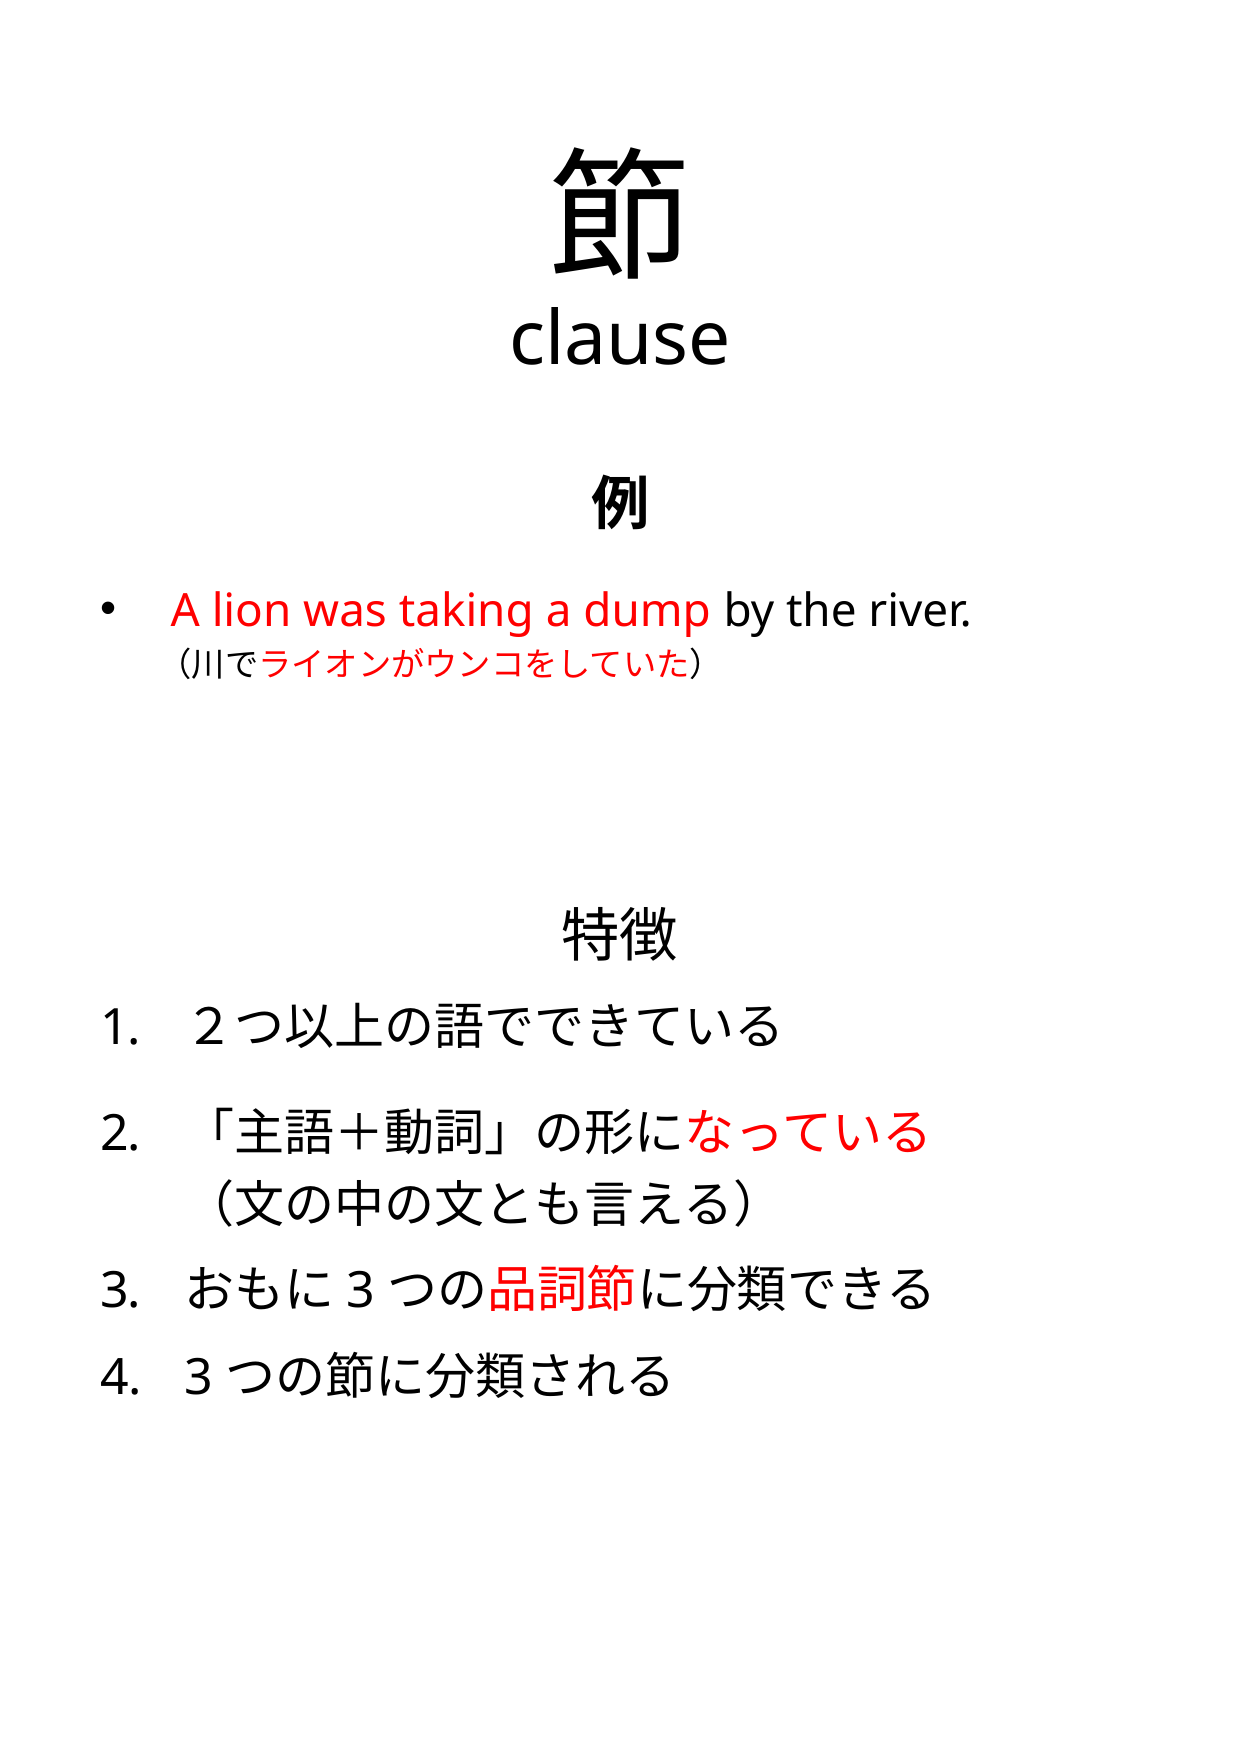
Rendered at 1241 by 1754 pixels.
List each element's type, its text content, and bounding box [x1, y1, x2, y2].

title 節 clause [85, 93, 1155, 433]
list 例 A lion was taking a dump by the river. （川でライオンがウンコをしていた） 特徴 ２つ以上の語でできている 「主語＋動詞」の形になっている （文の中の文とも言える） おもに3つの品詞節に分類できる 3つの節に分類される [85, 466, 1155, 1580]
